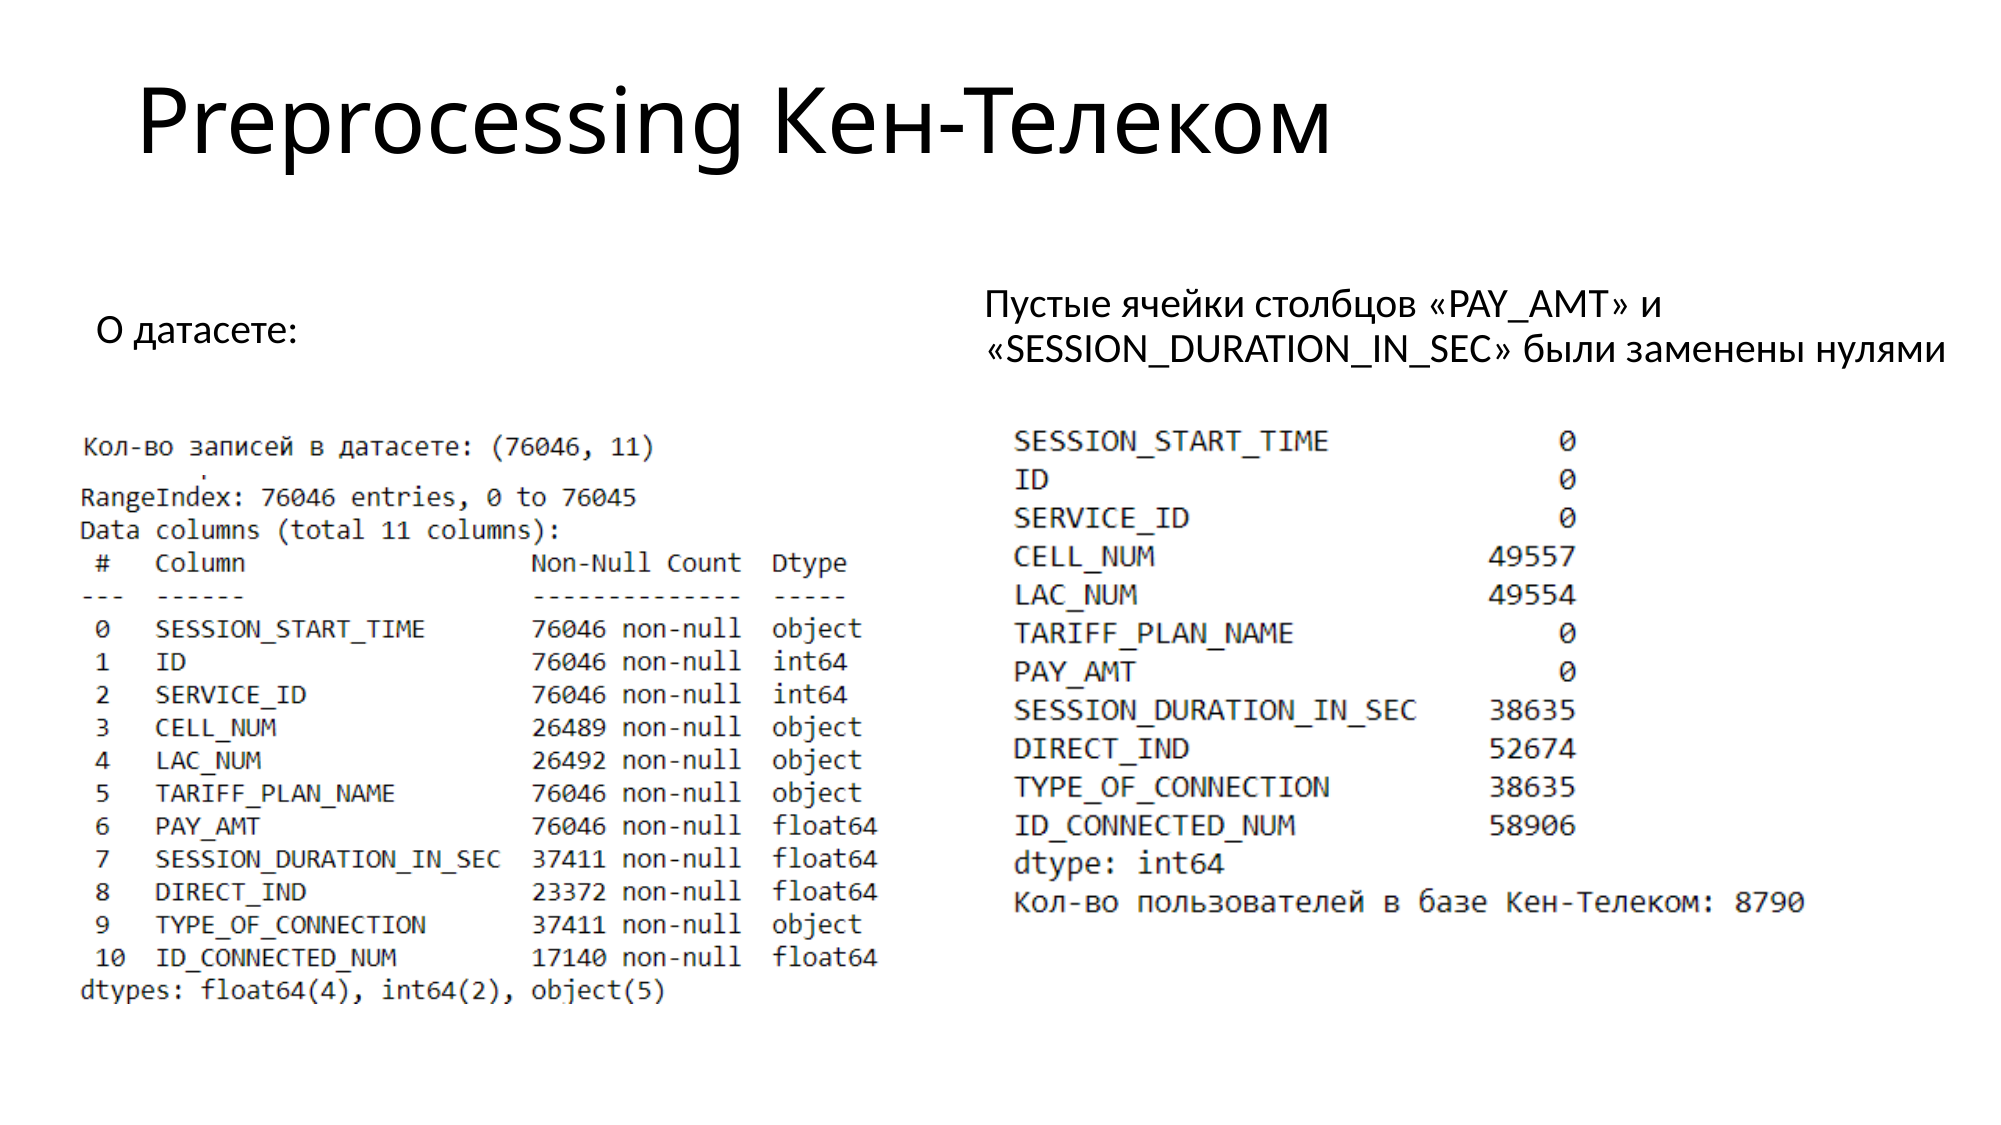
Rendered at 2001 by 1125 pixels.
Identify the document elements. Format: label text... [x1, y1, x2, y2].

picture [67, 422, 682, 467]
text_box О датасете: [81, 299, 1235, 441]
picture [969, 422, 1837, 940]
list Пустые ячейки столбцов «PAY_AMT» и «SESSION_DURATION_IN_SEC» были заменены нулями [969, 273, 2000, 416]
title Preprocessing Кен-Телеком [120, 15, 1846, 233]
picture [67, 475, 935, 1004]
